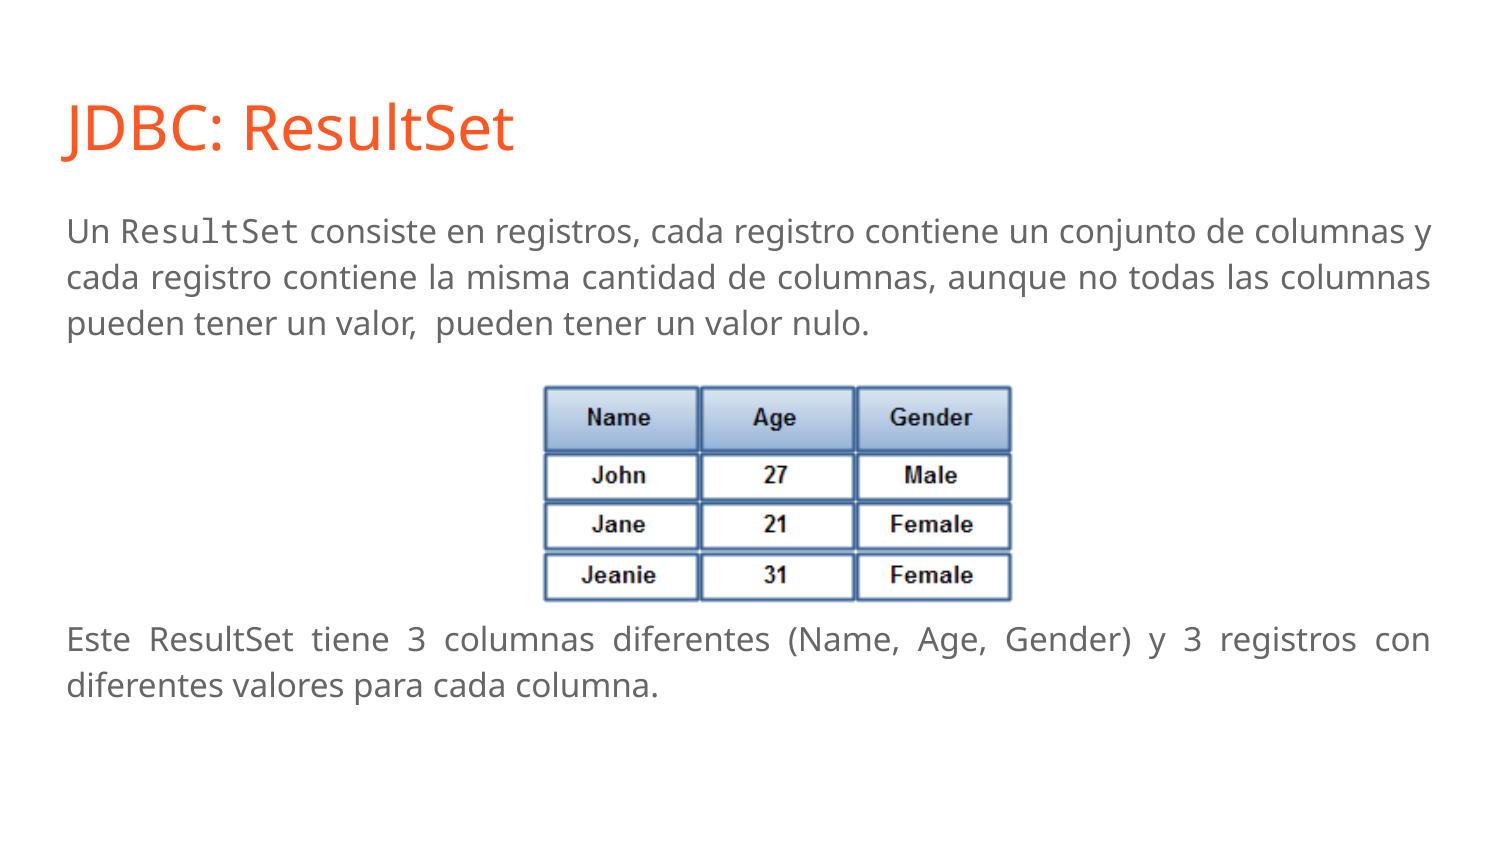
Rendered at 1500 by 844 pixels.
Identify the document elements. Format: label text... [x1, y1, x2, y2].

list Un ResultSet consiste en registros, cada registro contiene un conjunto de columnas y cada registro contiene la misma cantidad de columnas, aunque no todas las columnas pueden tener un valor, pueden tener un valor nulo. Este ResultSet tiene 3 columnas diferentes (Name, Age, Gender) y 3 registros con diferentes valores para cada columna. [51, 189, 1449, 750]
picture [524, 368, 1034, 616]
title JDBC: ResultSet [51, 72, 1449, 167]
